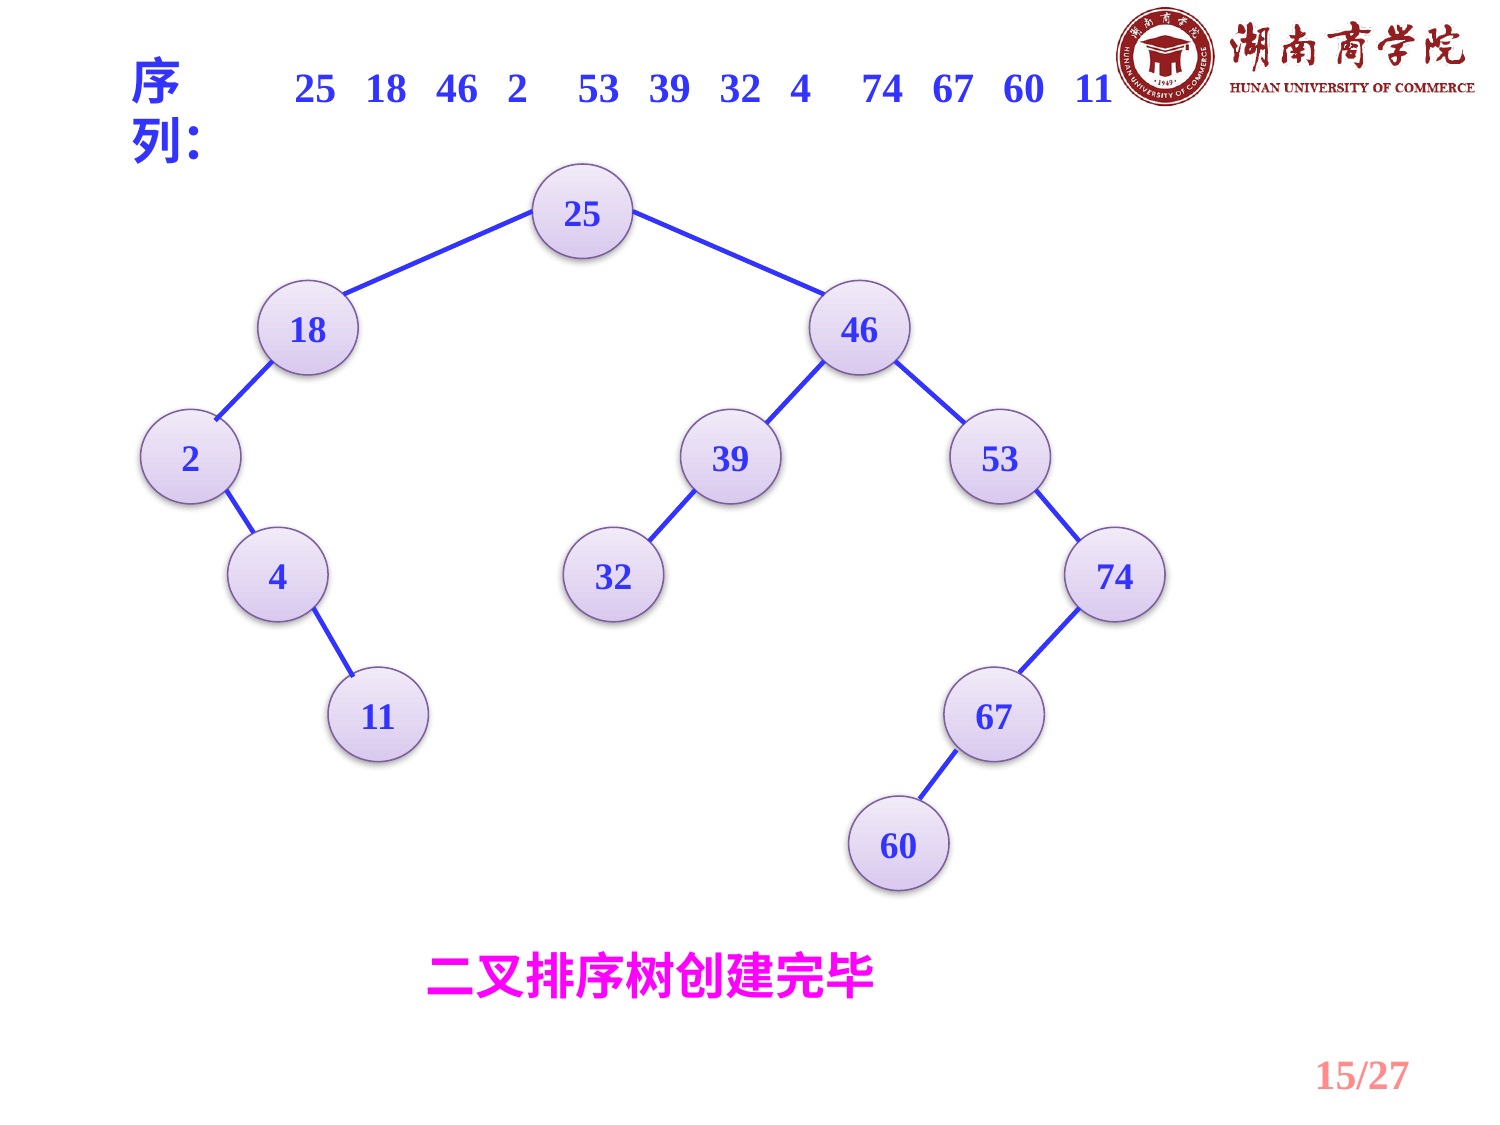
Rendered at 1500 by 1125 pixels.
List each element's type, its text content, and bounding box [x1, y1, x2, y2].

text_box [313, 607, 429, 762]
text_box 46 [436, 60, 484, 111]
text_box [257, 210, 533, 376]
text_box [1035, 489, 1166, 622]
text_box 序列： [117, 42, 259, 177]
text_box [563, 489, 696, 622]
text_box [894, 360, 1051, 505]
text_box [140, 360, 273, 505]
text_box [943, 607, 1080, 762]
text_box 18 [365, 60, 413, 111]
text_box 11 [1074, 60, 1122, 111]
text_box 32 [719, 60, 767, 111]
slide_number 15/27 [1074, 1042, 1425, 1103]
text_box 53 [577, 60, 626, 111]
picture [1086, 0, 1500, 112]
text_box 74 [861, 60, 909, 111]
text_box 2 [507, 60, 555, 111]
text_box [680, 360, 825, 505]
text_box 4 [790, 60, 838, 111]
text_box 25 [531, 163, 634, 260]
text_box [848, 749, 957, 891]
text_box 67 [932, 60, 980, 111]
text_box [632, 210, 911, 376]
text_box 39 [648, 60, 697, 111]
text_box 60 [1003, 60, 1051, 111]
text_box 二叉排序树创建完毕 [410, 937, 926, 1013]
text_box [225, 489, 329, 622]
text_box 25 [294, 60, 342, 111]
